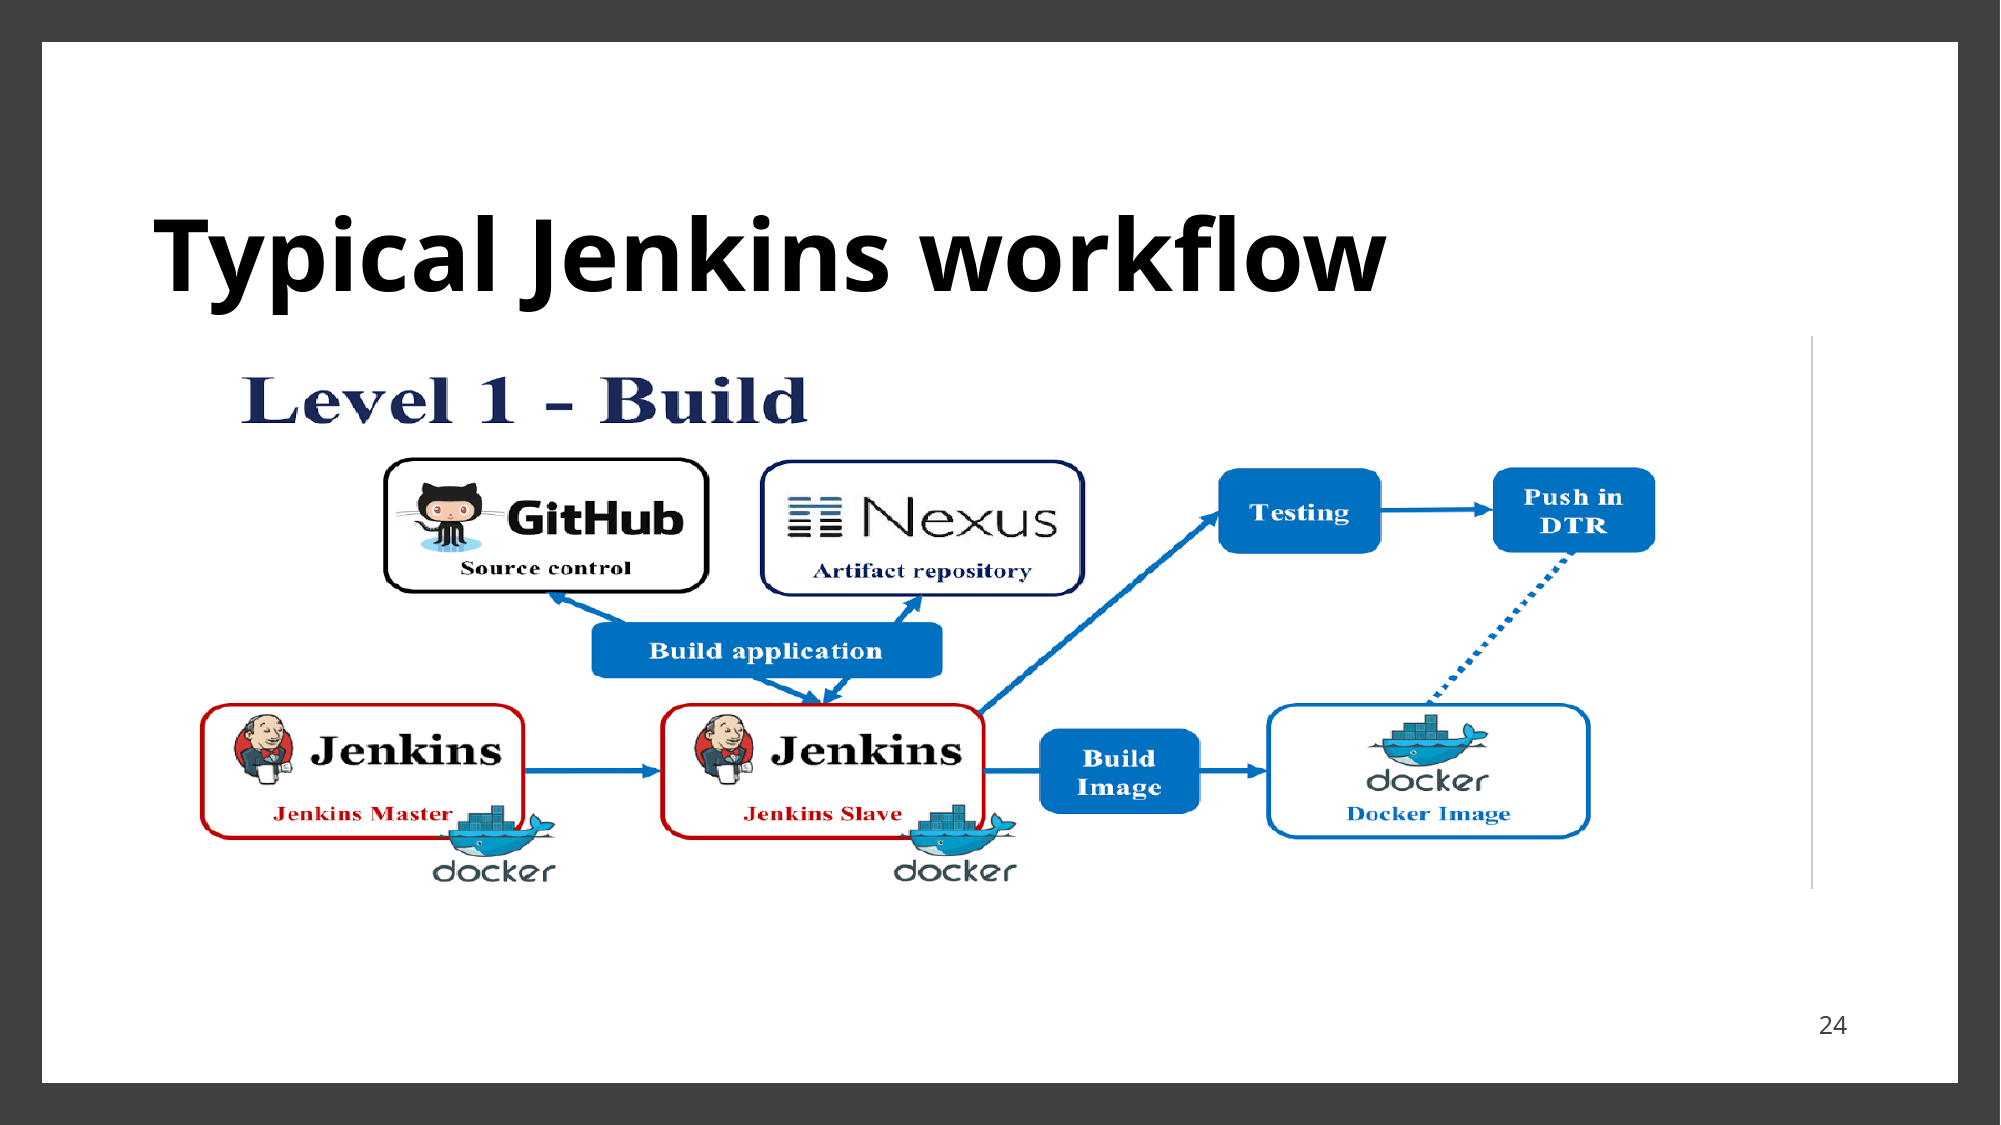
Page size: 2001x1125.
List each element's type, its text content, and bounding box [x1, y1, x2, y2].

text_box [52, 51, 1948, 1073]
text_box [0, 0, 2000, 1125]
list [187, 336, 1813, 889]
slide_number 24 [1412, 996, 1863, 1057]
title Typical Jenkins workflow [137, 103, 1863, 322]
